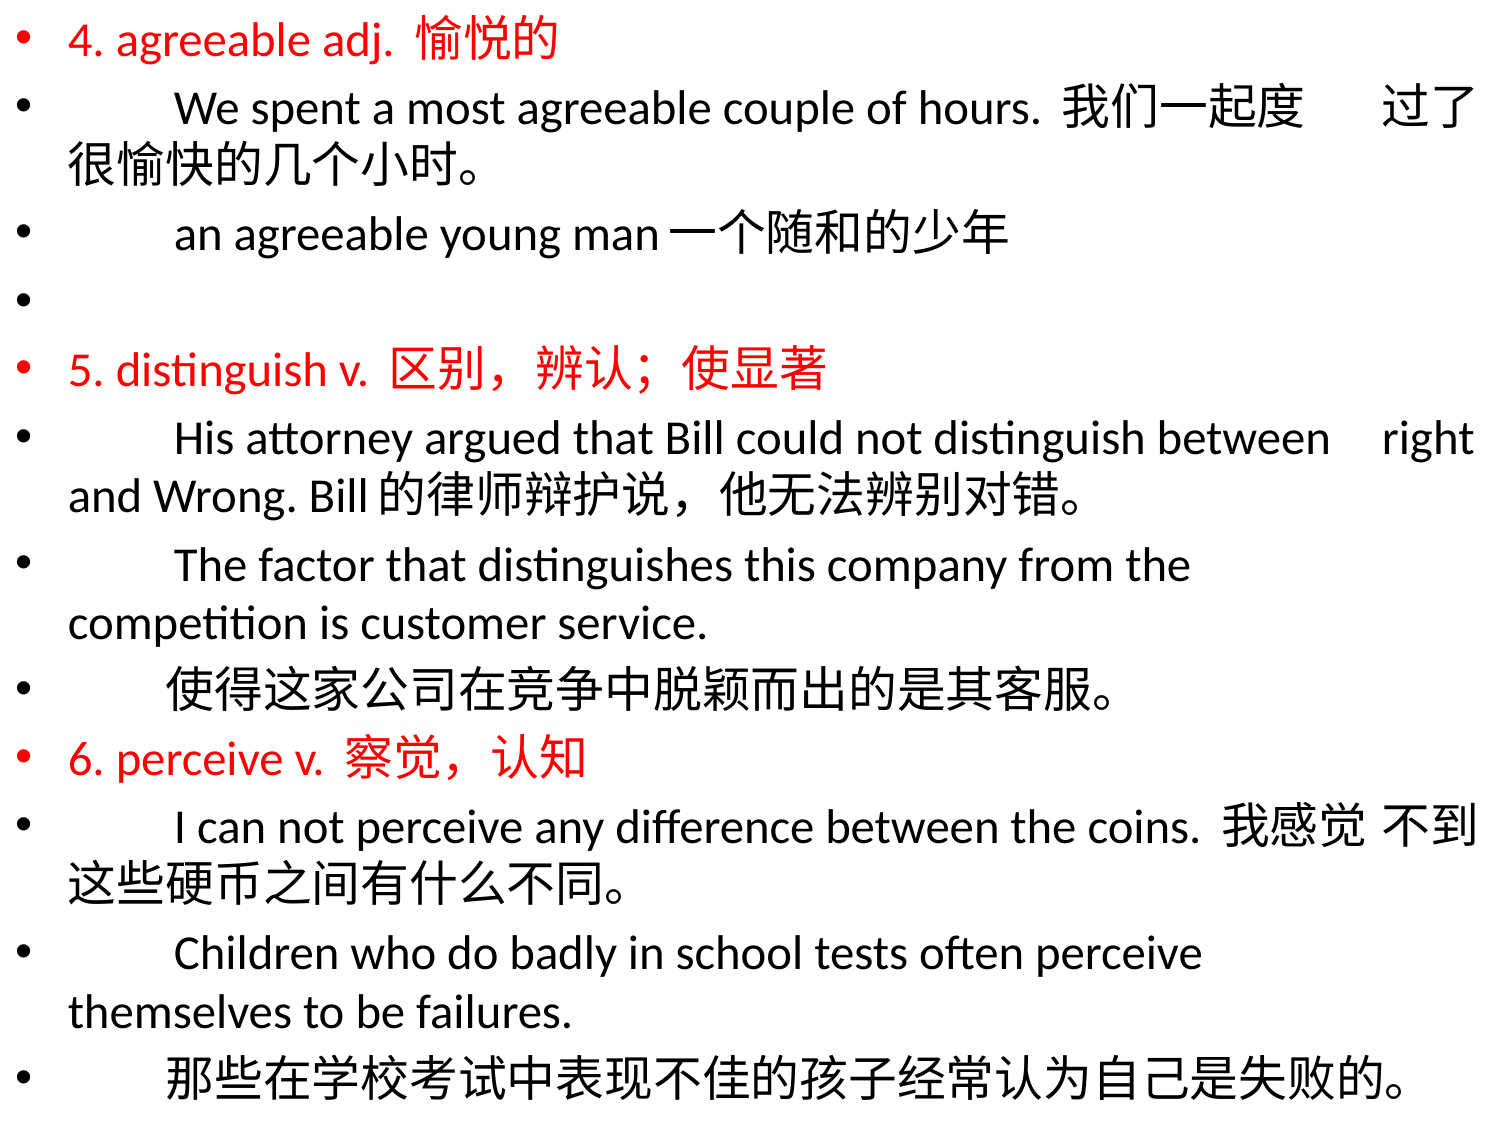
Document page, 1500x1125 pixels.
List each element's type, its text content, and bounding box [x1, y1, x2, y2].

list 4. agreeable adj. 愉悦的 We spent a most agreeable couple of hours. 我们一起度 过了很愉快的几个小时。 an agreeable young man一个随和的少年 5. distinguish v. 区别，辨认；使显著 His attorney argued that Bill could not distinguish between right and Wrong. Bill的律师辩护说，他无法辨别对错。 The factor that distinguishes this company from the competition is customer service. 使得这家公司在竞争中脱颖而出的是其客服。 6. perceive v. 察觉，认知 I can not perceive any difference between the coins. 我感觉 不到这些硬币之间有什么不同。 Children who do badly in school tests often perceive themselves to be failures. 那些在学校考试中表现不佳的孩子经常认为自己是失败的。 [0, 0, 1500, 1125]
